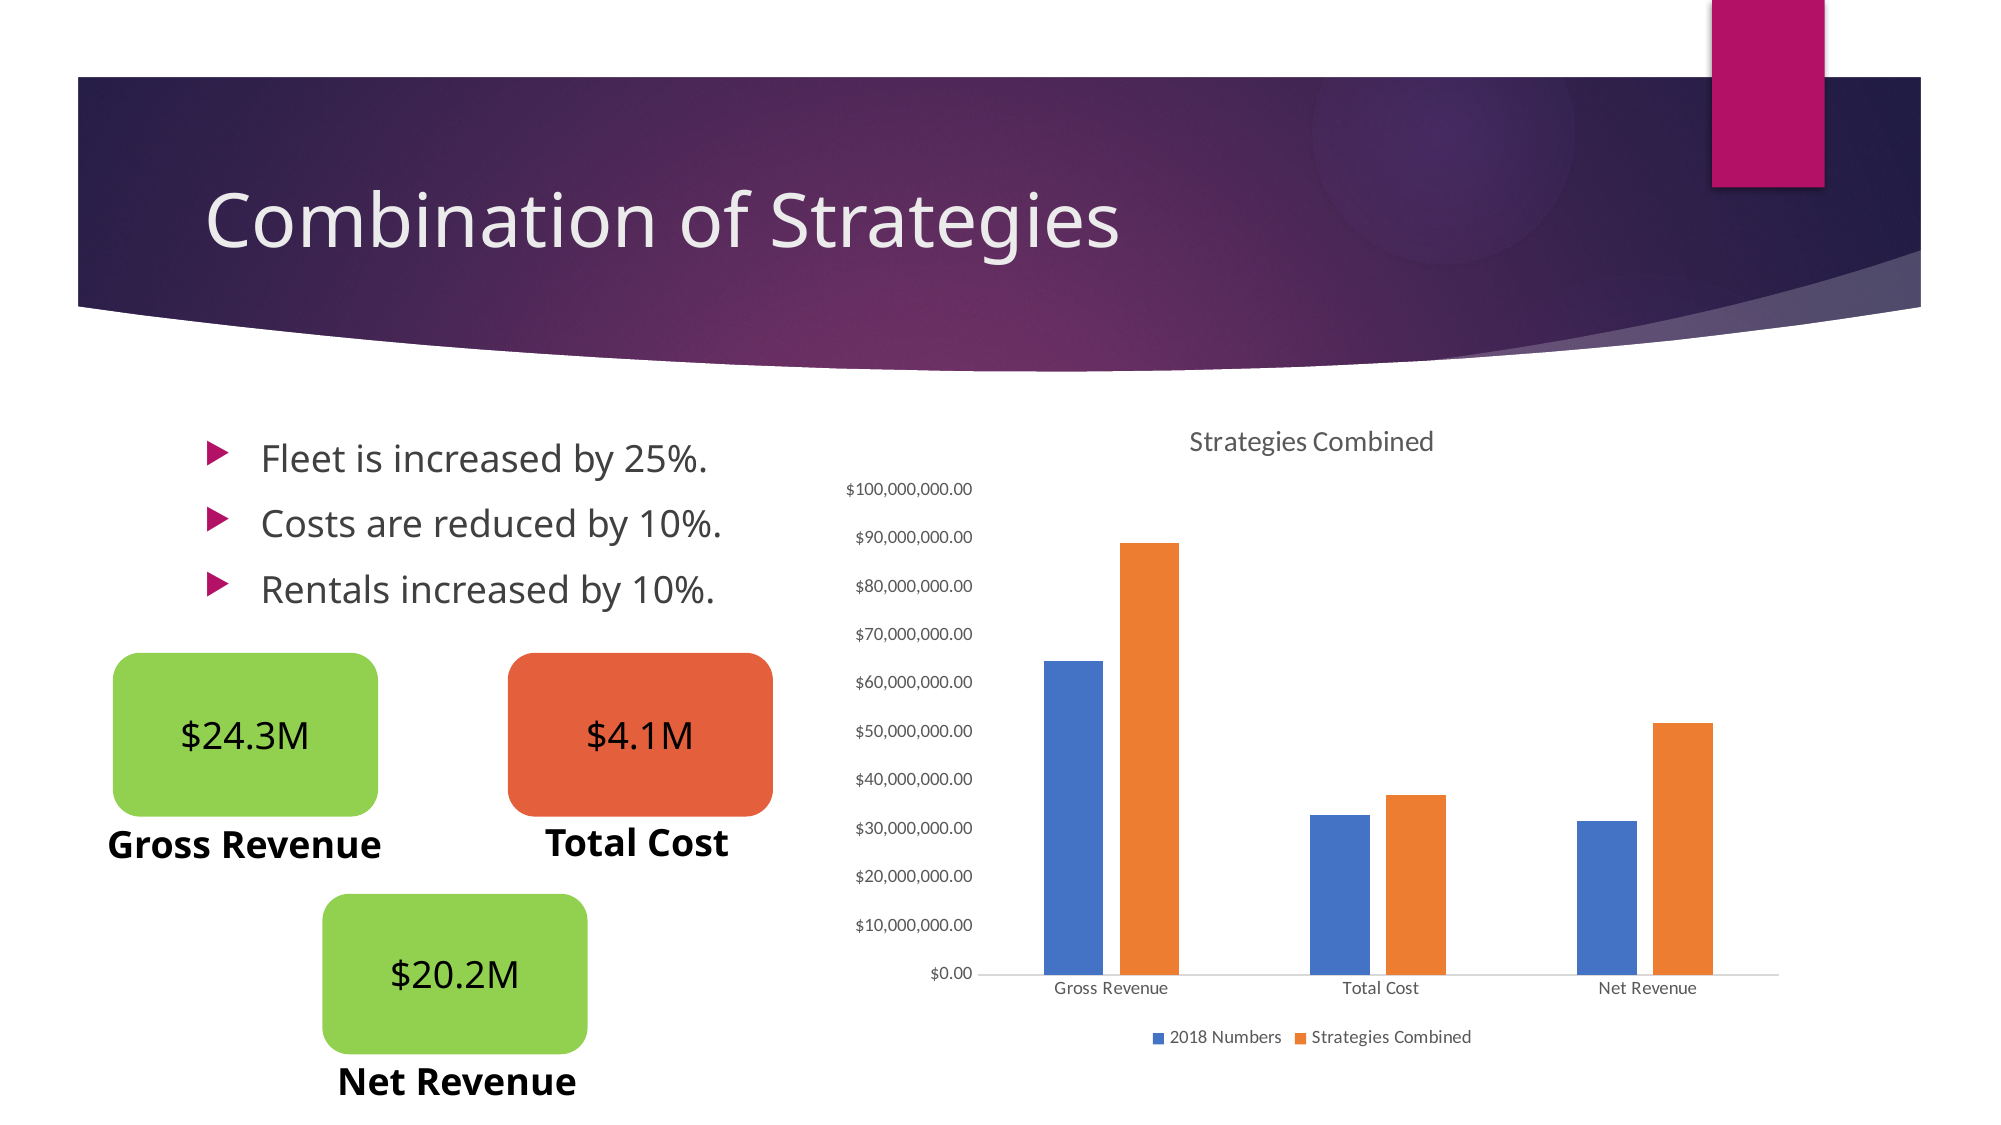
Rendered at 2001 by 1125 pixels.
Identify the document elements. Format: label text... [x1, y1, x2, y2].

text_box $24.3M [111, 651, 380, 813]
text_box $4.1M [506, 651, 775, 818]
text_box Net Revenue [322, 1050, 667, 1111]
text_box Total Cost [530, 811, 820, 872]
title Combination of Strategies [189, 159, 1627, 276]
text_box Gross Revenue [92, 813, 399, 873]
chart [825, 399, 1799, 1055]
text_box $20.2M [320, 892, 590, 1050]
list Fleet is increased by 25%. Costs are reduced by 10%. Rentals increased by 10%. [189, 427, 820, 879]
